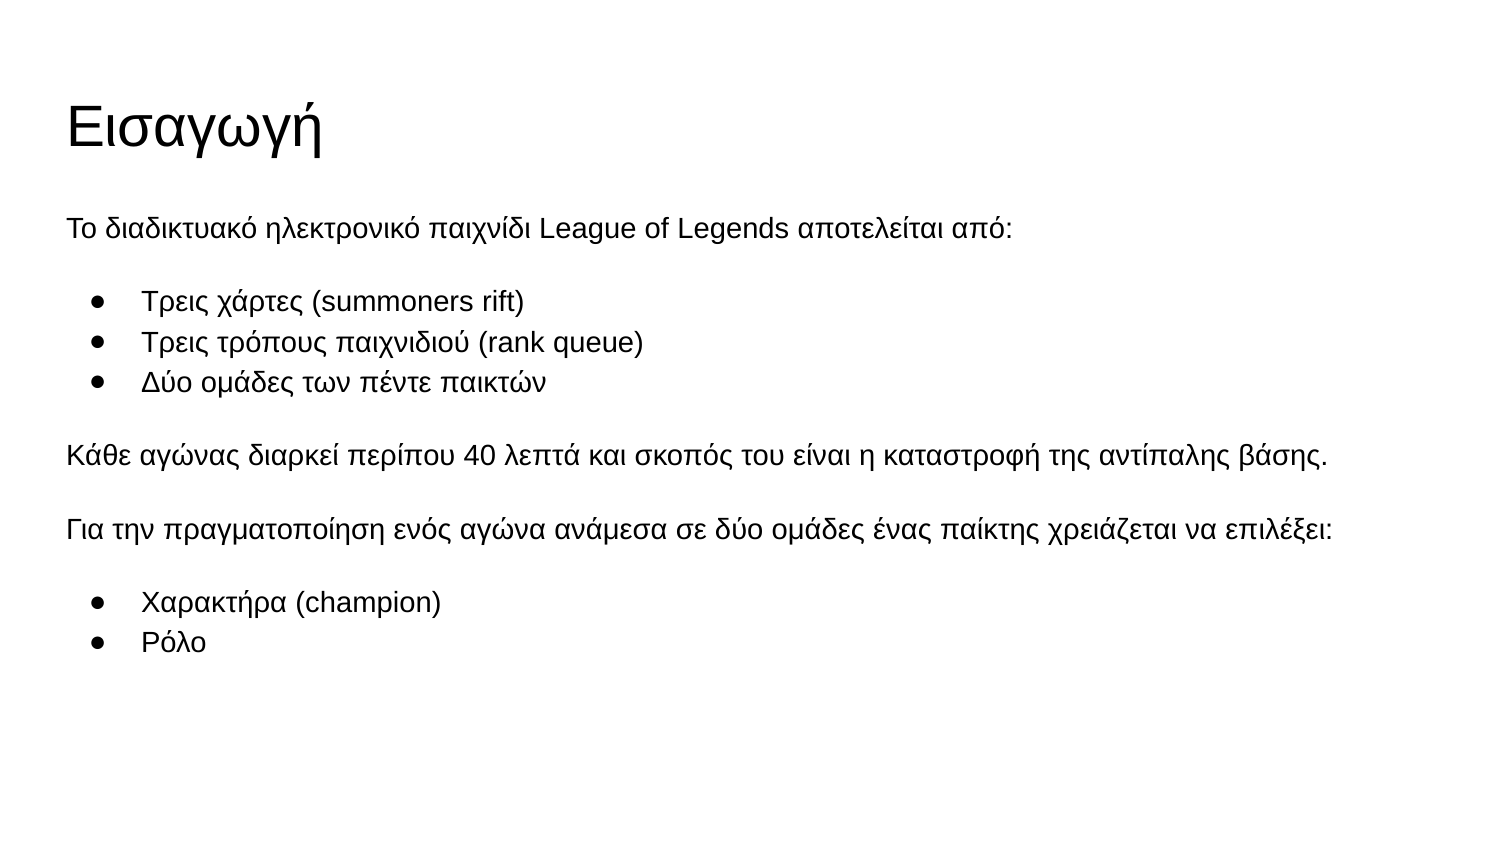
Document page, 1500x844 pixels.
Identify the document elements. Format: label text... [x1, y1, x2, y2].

list Το διαδικτυακό ηλεκτρονικό παιχνίδι League of Legends αποτελείται από: Τρεις χάρτες (summoners rift) Τρεις τρόπους παιχνιδιού (rank queue) Δύο ομάδες των πέντε παικτών Κάθε αγώνας διαρκεί περίπου 40 λεπτά και σκοπός του είναι η καταστροφή της αντίπαλης βάσης. Για την πραγματοποίηση ενός αγώνα ανάμεσα σε δύο ομάδες ένας παίκτης χρειάζεται να επιλέξει: Χαρακτήρα (champion) Ρόλο [51, 189, 1449, 750]
title Εισαγωγή [51, 72, 1449, 167]
